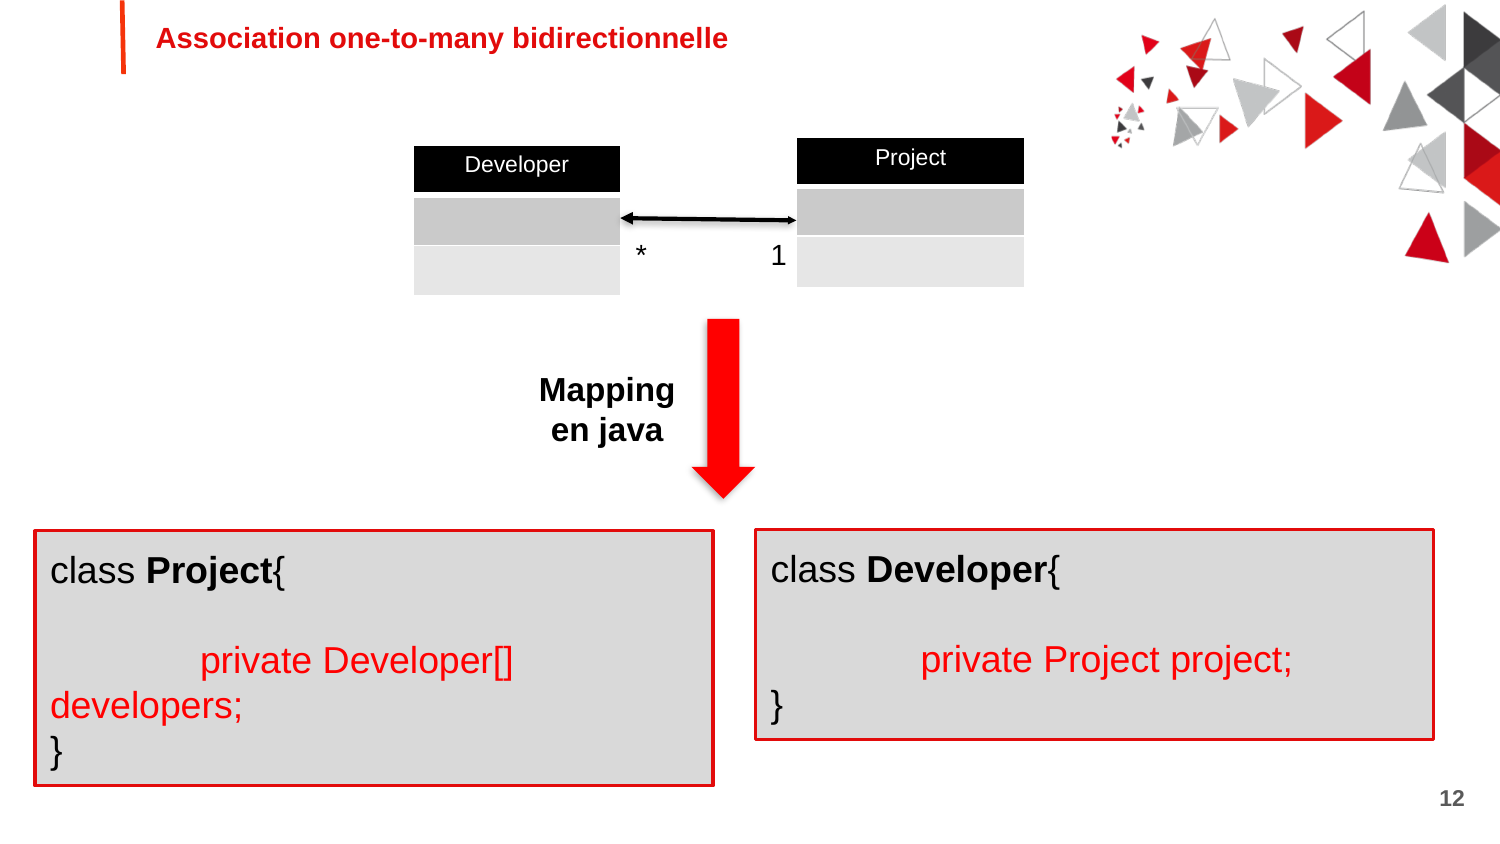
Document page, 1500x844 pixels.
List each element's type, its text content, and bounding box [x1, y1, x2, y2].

table_header Developer [414, 146, 620, 192]
table_cell [414, 246, 620, 295]
text_box * [620, 229, 670, 281]
table_cell [414, 198, 620, 245]
table_cell [797, 189, 1024, 235]
slide_number 12 [1389, 764, 1480, 830]
text_box [691, 318, 756, 499]
text_box class Project{ private Developer[] developers; } [35, 530, 714, 786]
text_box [619, 217, 797, 221]
text_box class Developer{ private Project project; } [755, 529, 1434, 740]
table_cell [797, 237, 1024, 287]
table_header Project [797, 138, 1024, 184]
text_box Mapping en java [522, 360, 692, 457]
text_box 1 [755, 229, 805, 281]
picture [1110, 0, 1500, 268]
text_box Association one-to-many bidirectionnelle [140, 4, 793, 70]
